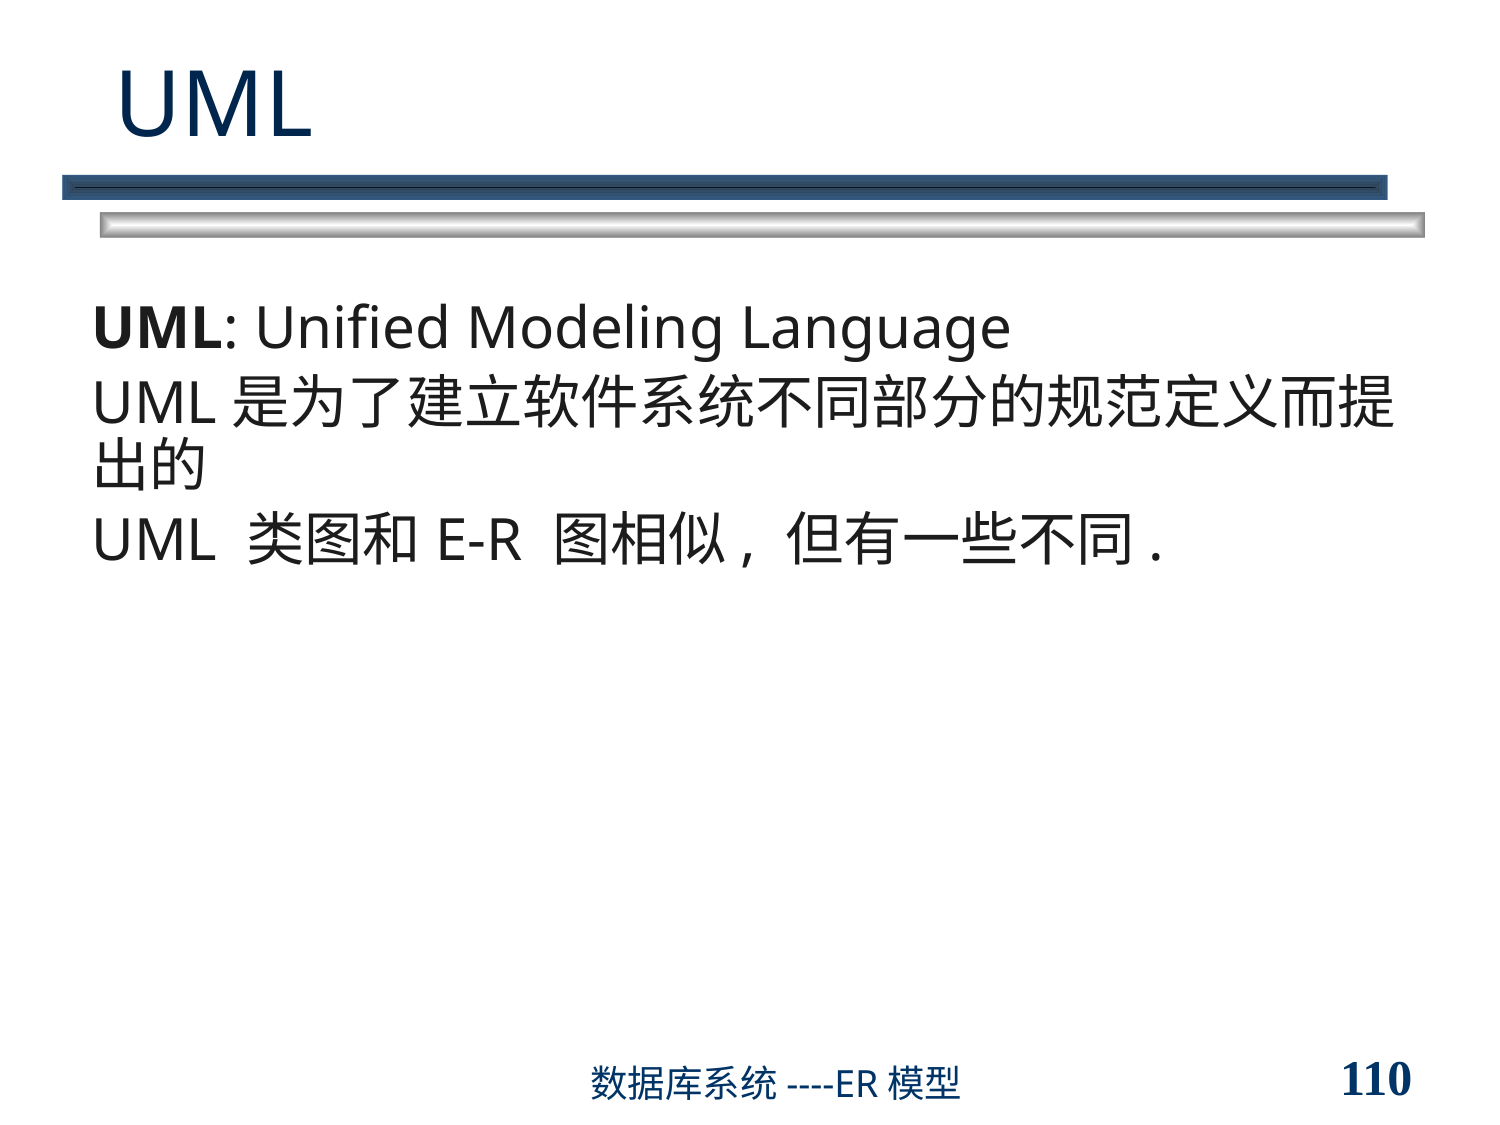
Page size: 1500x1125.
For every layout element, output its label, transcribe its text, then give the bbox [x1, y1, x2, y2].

text_box UML: Unified Modeling Language UML是为了建立软件系统不同部分的规范定义而提出的 UML 类图和E-R 图相似, 但有一些不同. [76, 290, 1412, 656]
footer 数据库系统----ER模型 [574, 1062, 1188, 1113]
slide_number 110 [1324, 1049, 1489, 1101]
title UML [99, 62, 1375, 163]
